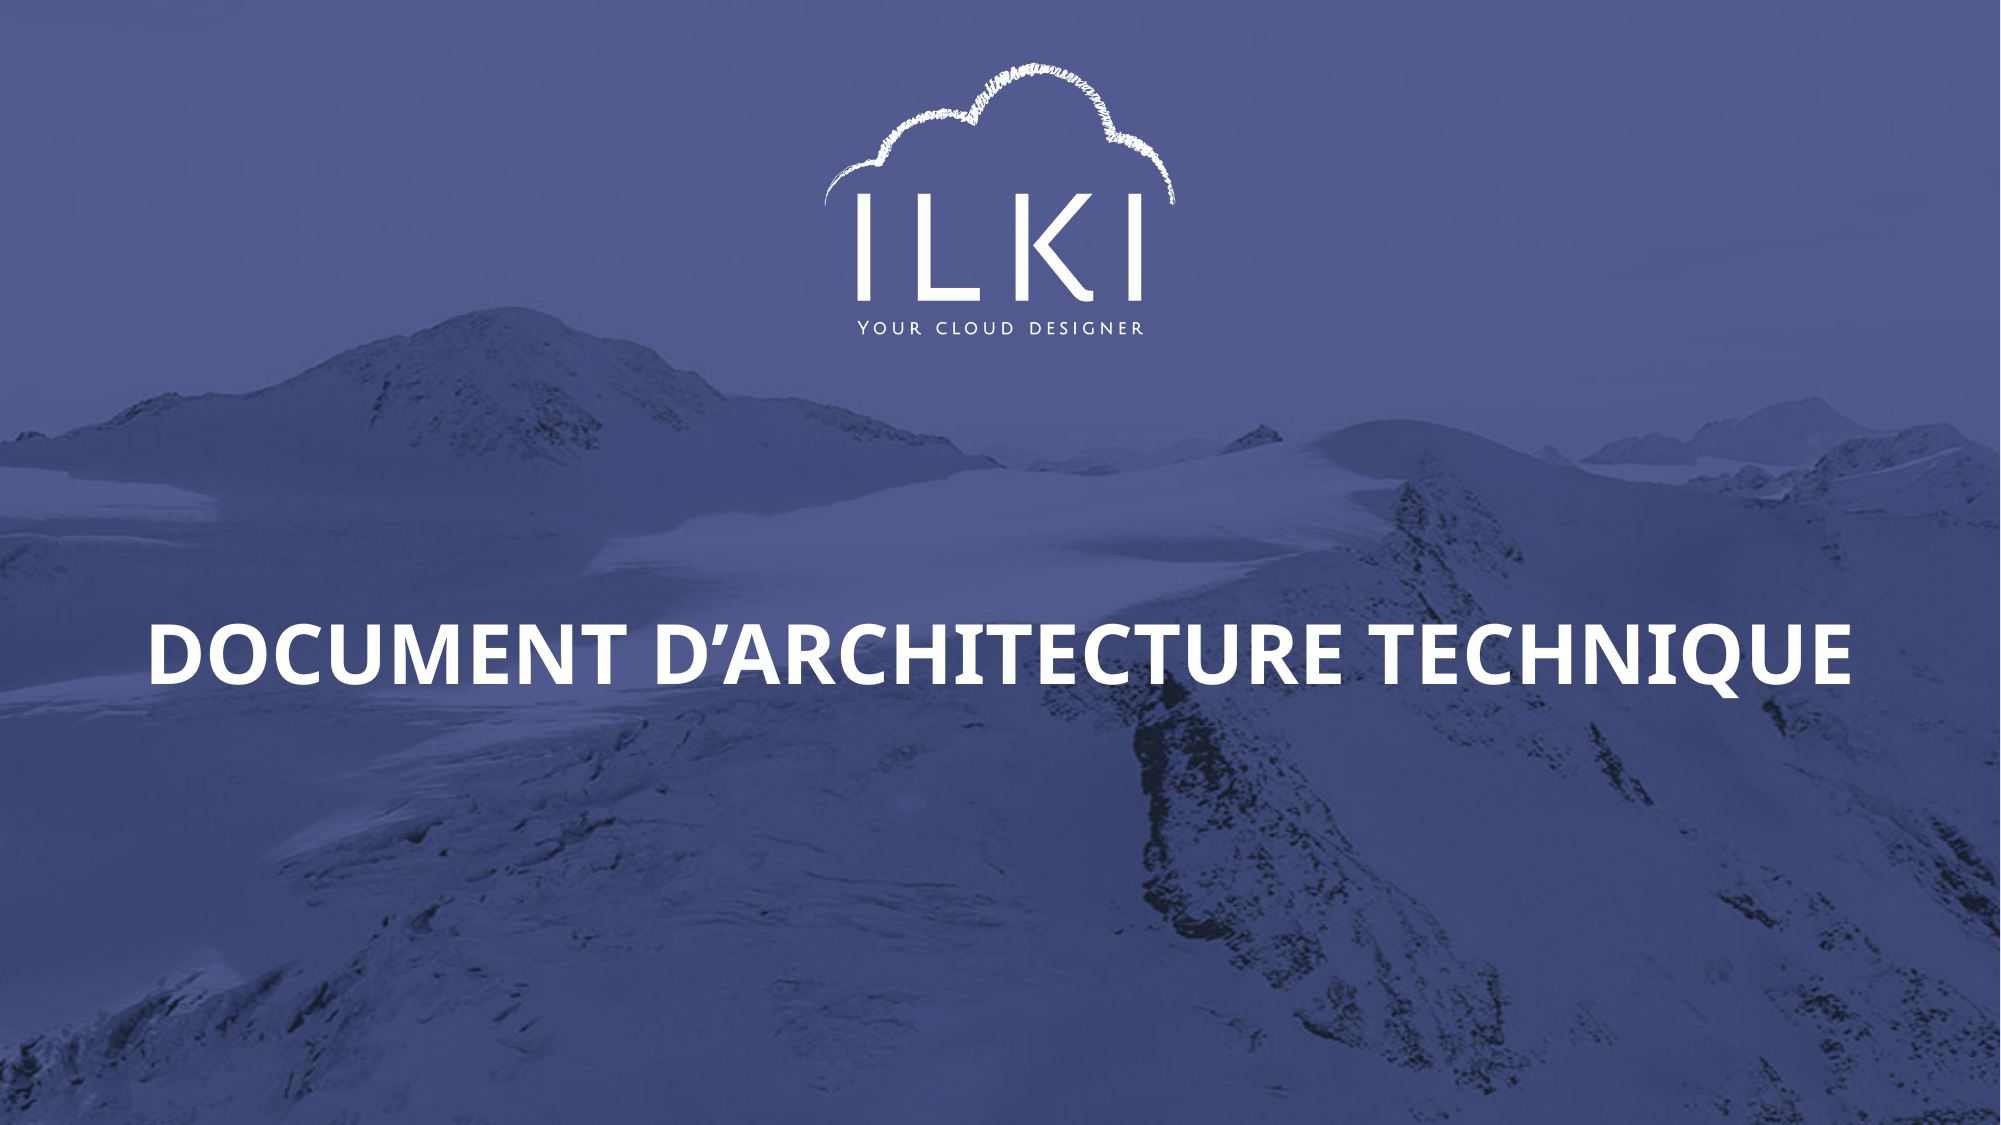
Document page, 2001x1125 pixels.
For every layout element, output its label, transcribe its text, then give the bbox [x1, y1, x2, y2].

picture [0, 0, 2001, 1125]
title Document D’architecture technique [99, 530, 1900, 772]
